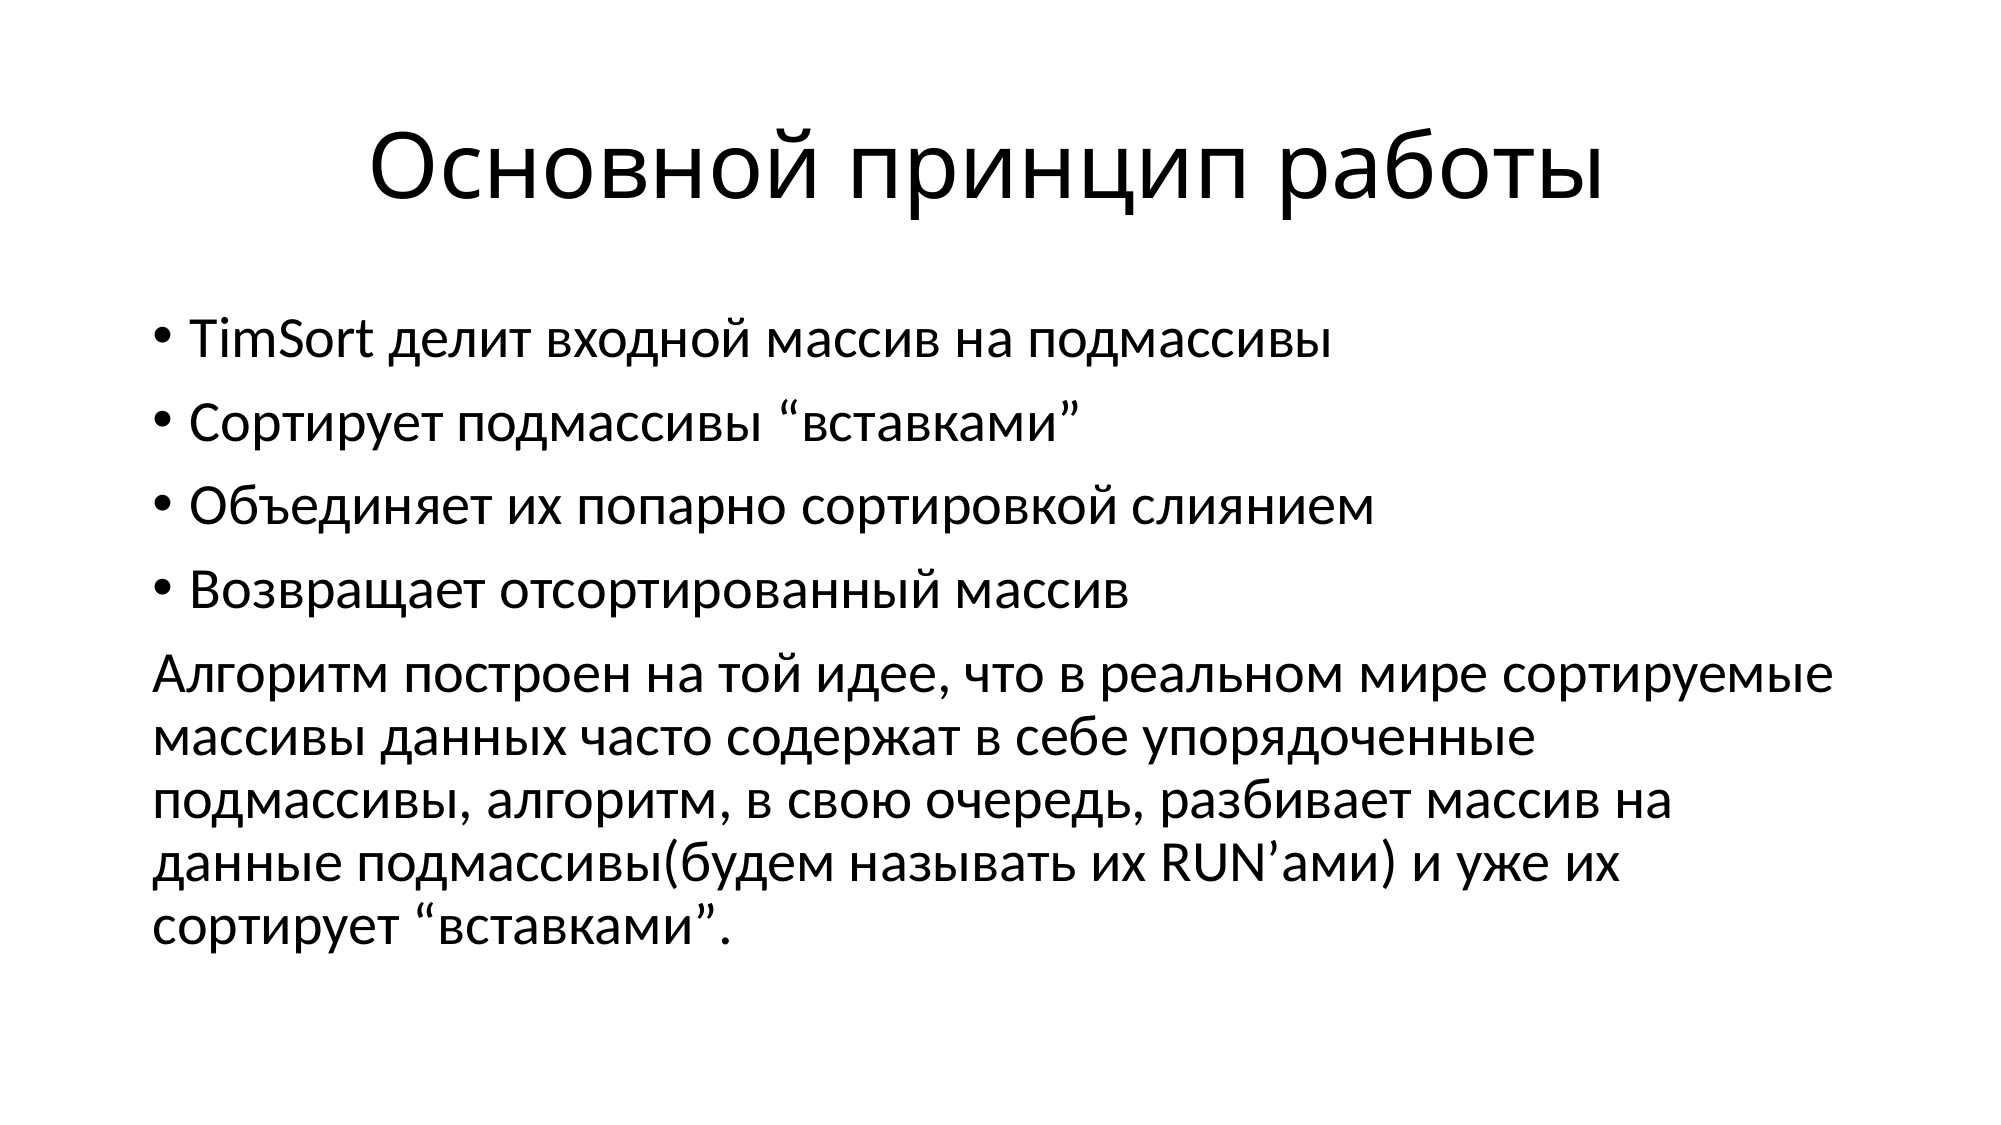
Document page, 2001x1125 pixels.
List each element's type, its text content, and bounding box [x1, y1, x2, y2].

title Основной принцип работы [137, 59, 1863, 278]
list TimSort делит входной массив на подмассивы Сортирует подмассивы “вставками” Объединяет их попарно сортировкой слиянием Возвращает отсортированный массив Алгоритм построен на той идее, что в реальном мире сортируемые массивы данных часто содержат в себе упорядоченные подмассивы, алгоритм, в свою очередь, разбивает массив на данные подмассивы(будем называть их RUN’ами) и уже их сортирует “вставками”. [137, 299, 1863, 1014]
